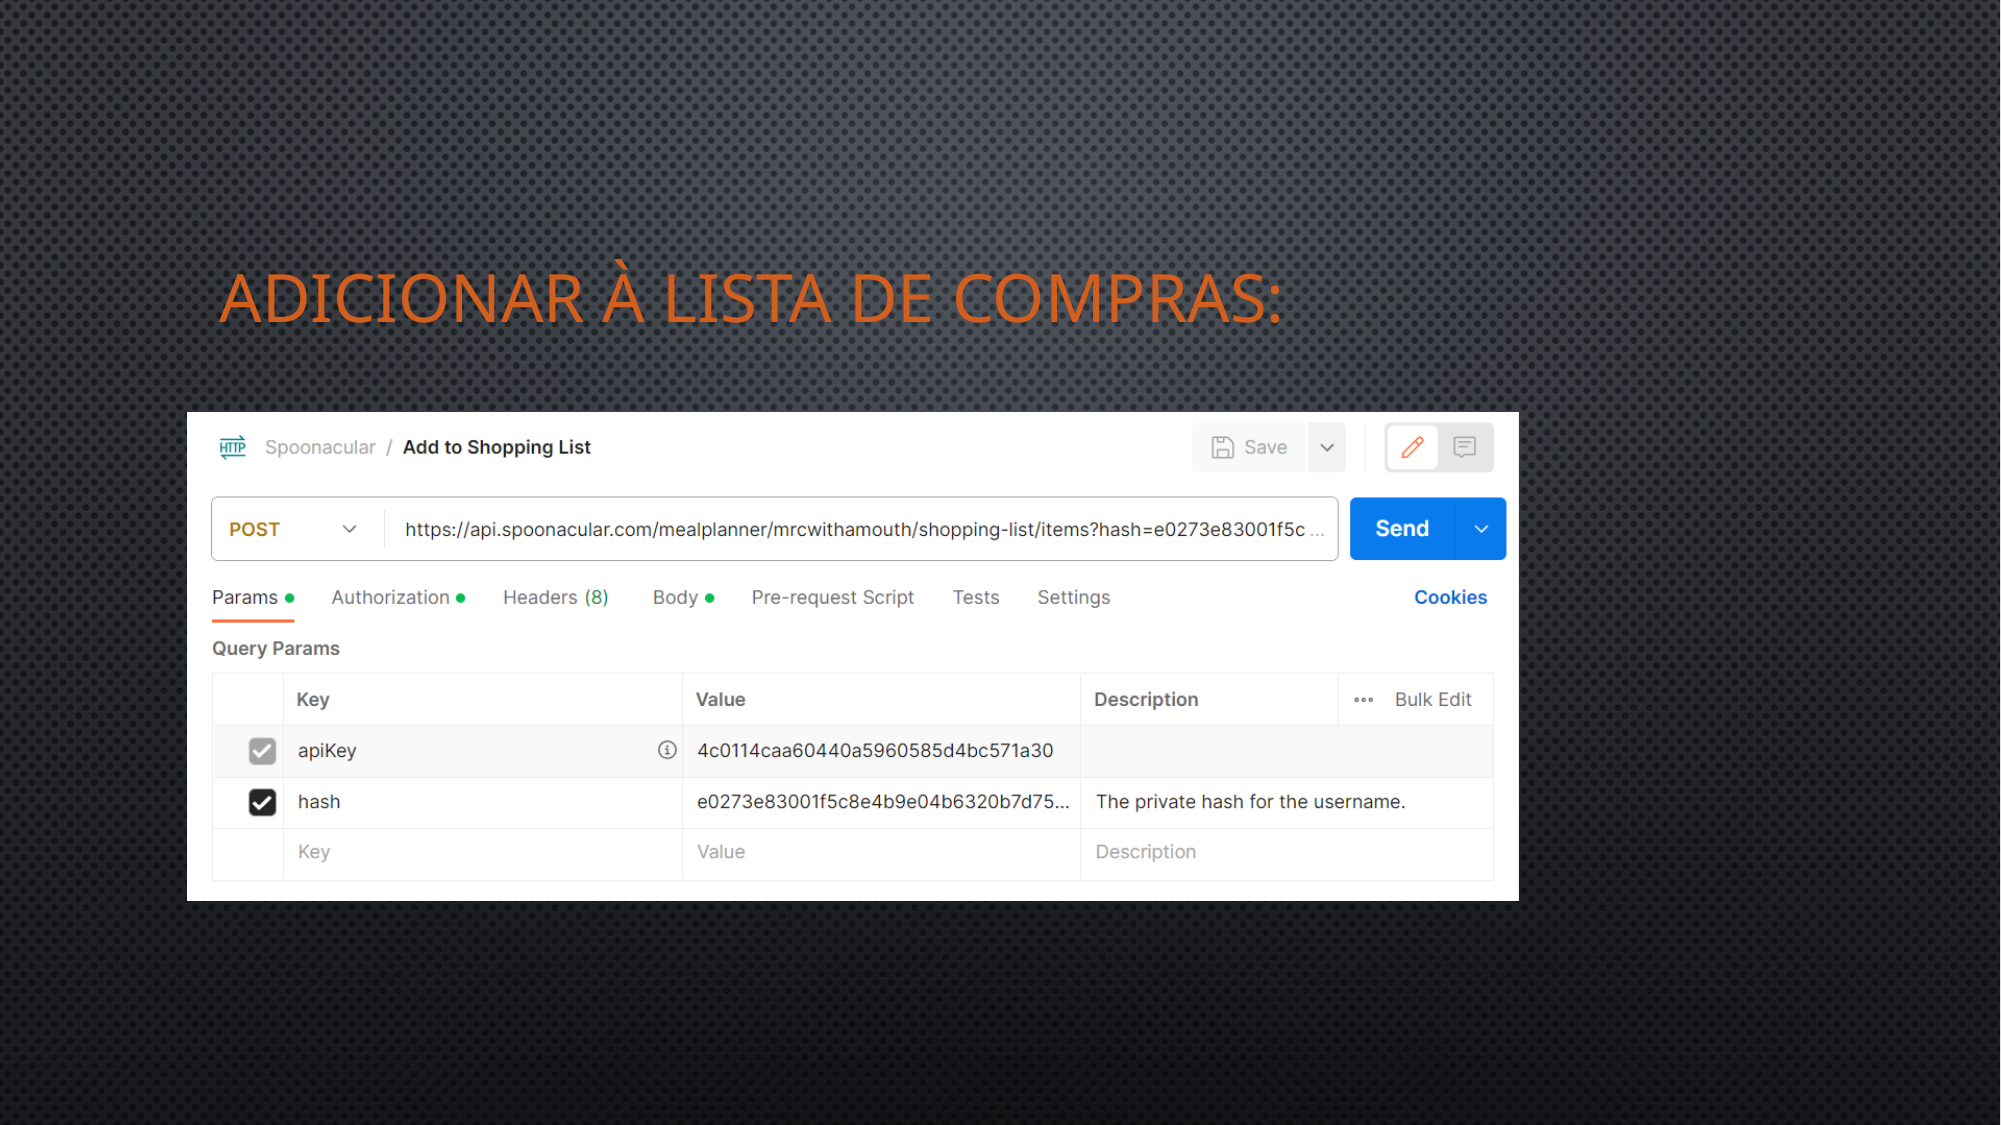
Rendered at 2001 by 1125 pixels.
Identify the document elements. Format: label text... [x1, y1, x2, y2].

picture [0, 0, 2001, 1125]
text_box Adicionar à lista de compras: [187, 99, 1813, 413]
